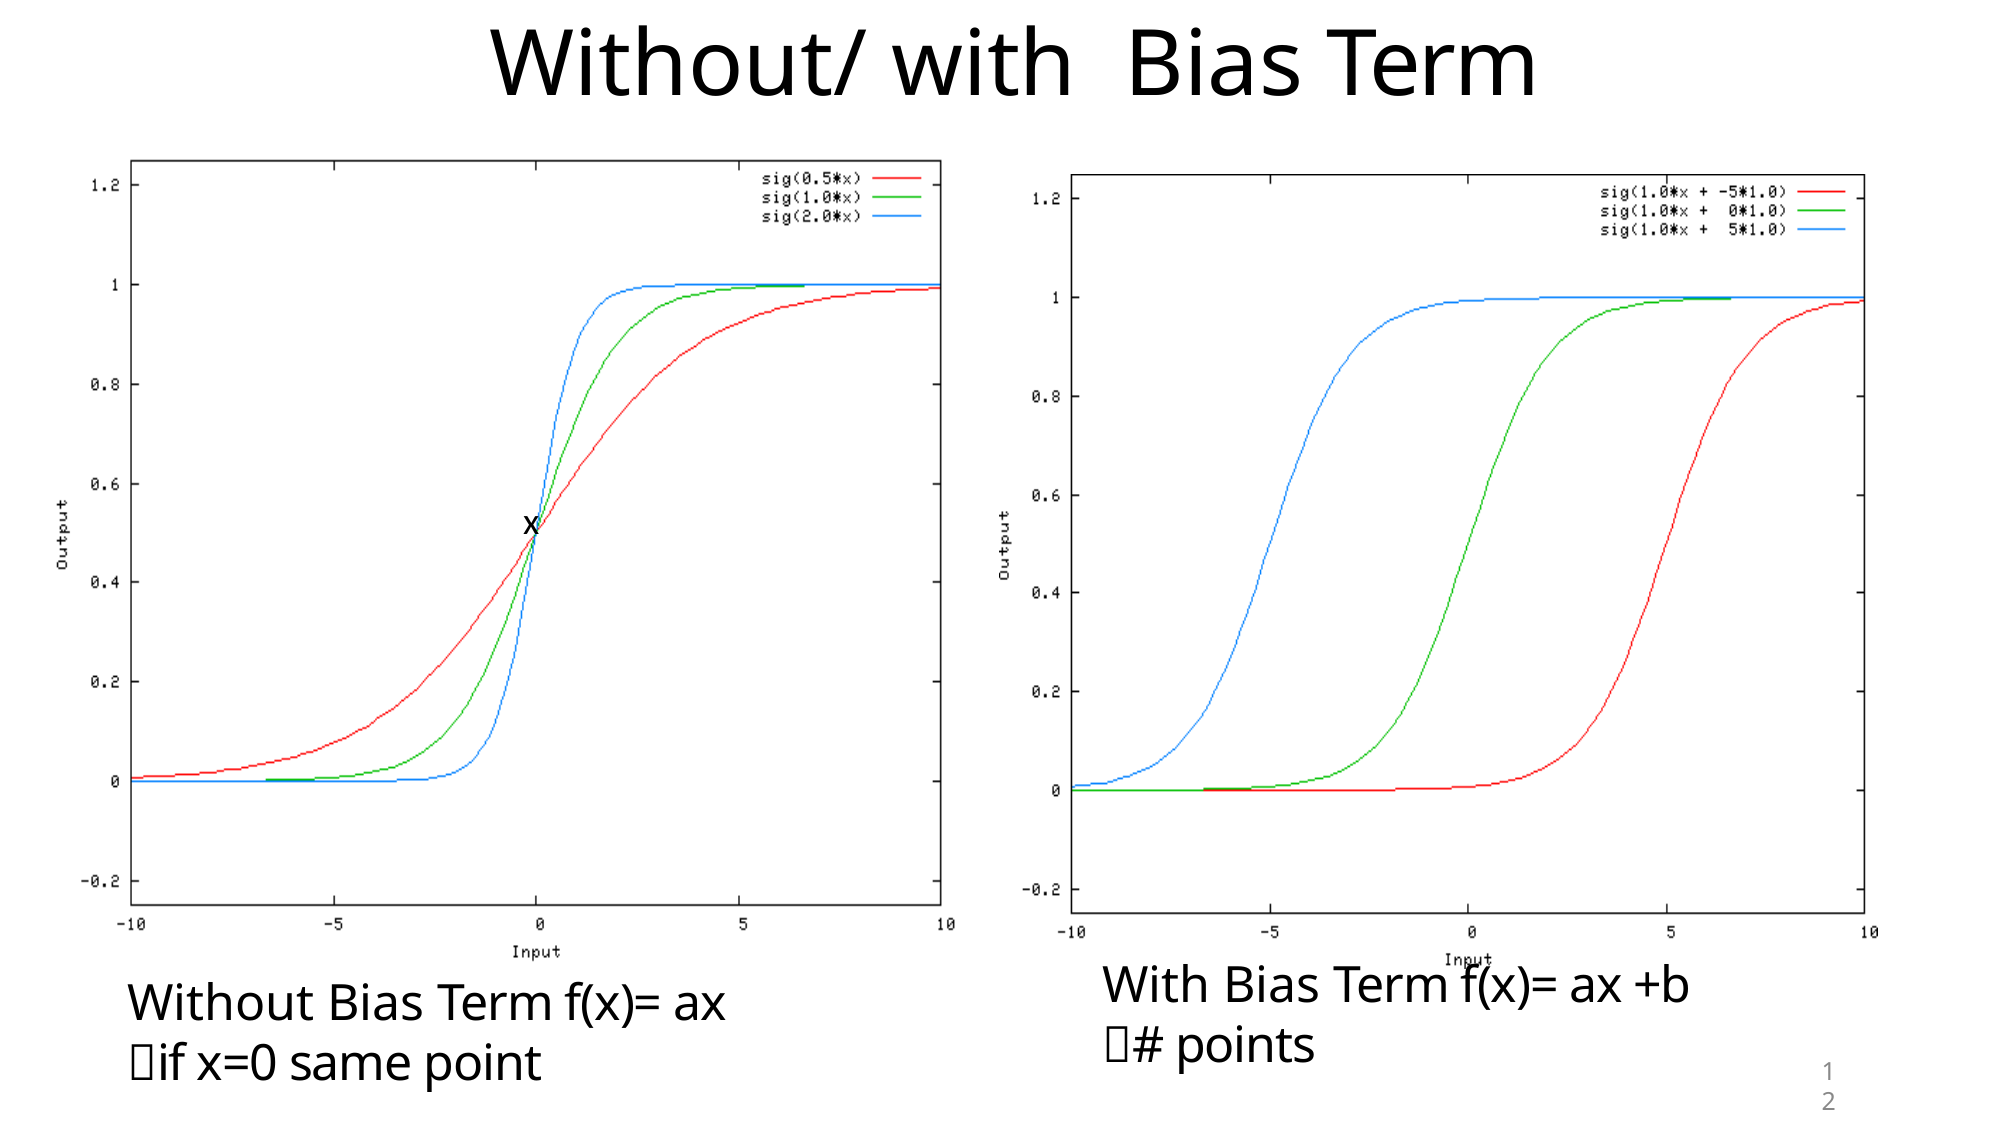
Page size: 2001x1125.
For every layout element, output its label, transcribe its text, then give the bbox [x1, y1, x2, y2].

picture [999, 174, 1878, 969]
text_box Without Bias Term f(x)= ax if x=0 same point [125, 971, 741, 1091]
title Without/ with Bias Term [487, 1, 1601, 192]
text_box 12 [1819, 1054, 1850, 1116]
text_box With Bias Term f(x)= ax +b # points [1100, 978, 1716, 1073]
picture [46, 138, 970, 963]
